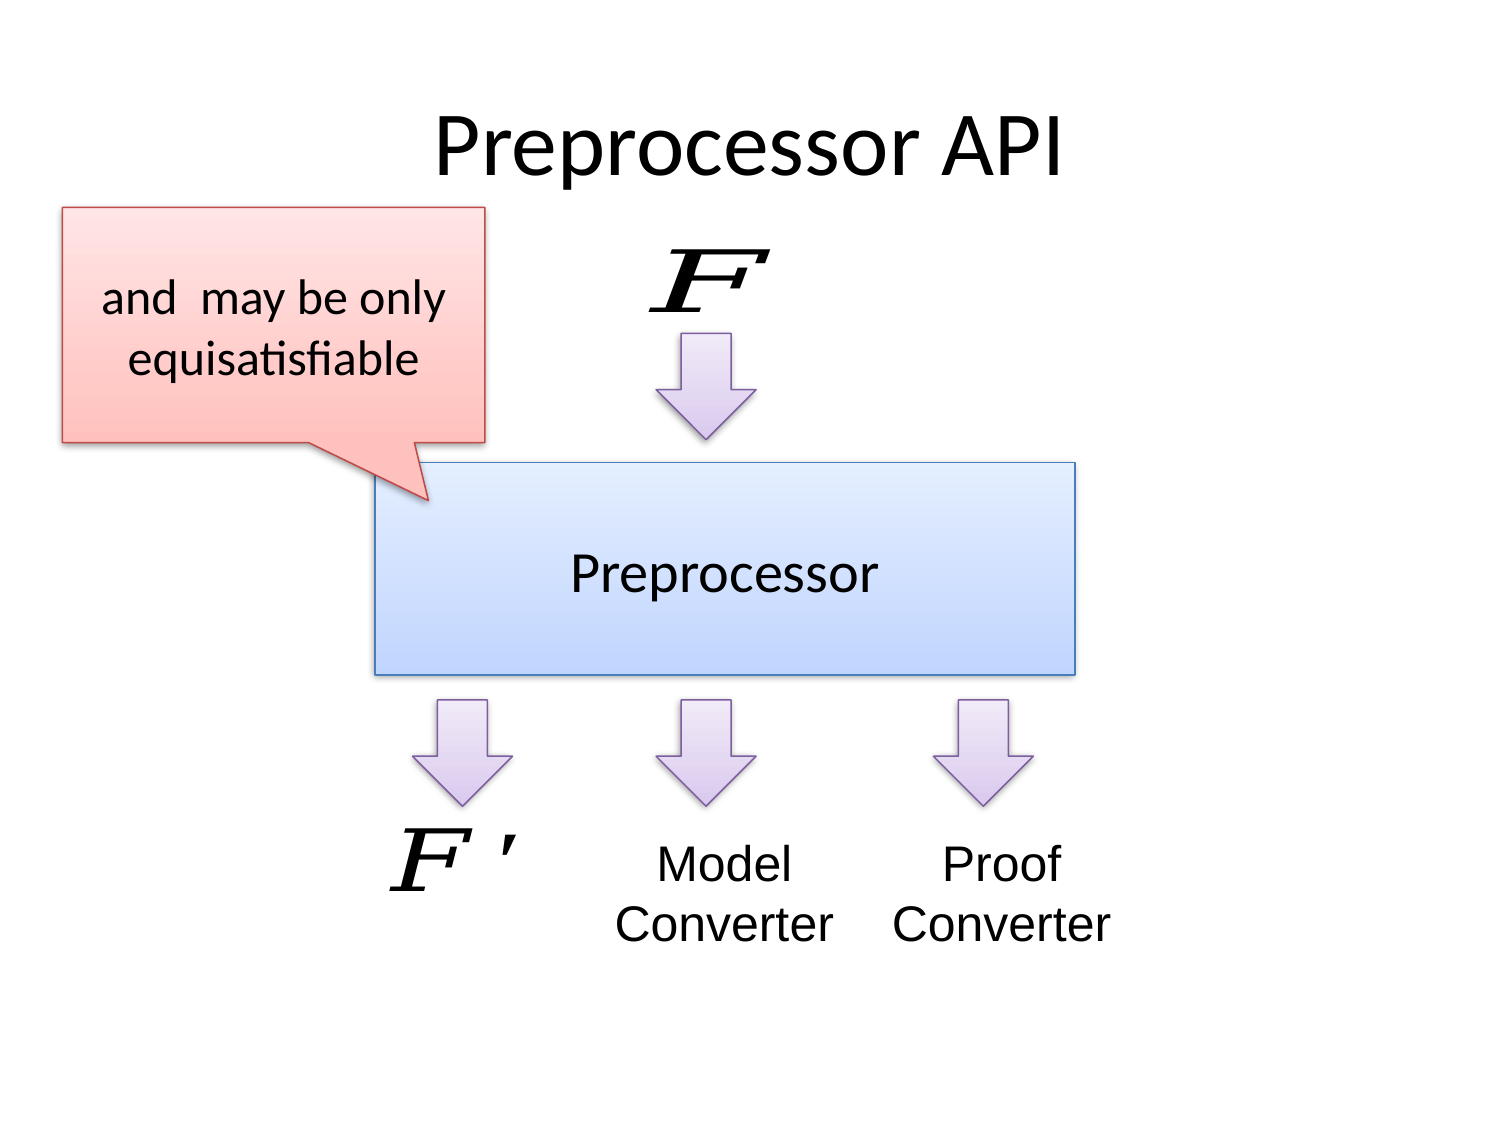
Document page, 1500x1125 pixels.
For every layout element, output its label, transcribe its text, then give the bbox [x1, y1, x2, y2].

text_box Model Converter [599, 824, 849, 960]
title Preprocessor API [74, 44, 1426, 233]
text_box [411, 699, 514, 807]
text_box [655, 699, 757, 807]
text_box [932, 699, 1035, 807]
text_box Preprocessor [374, 462, 1076, 676]
text_box [655, 332, 757, 441]
text_box Proof Converter [876, 824, 1127, 960]
